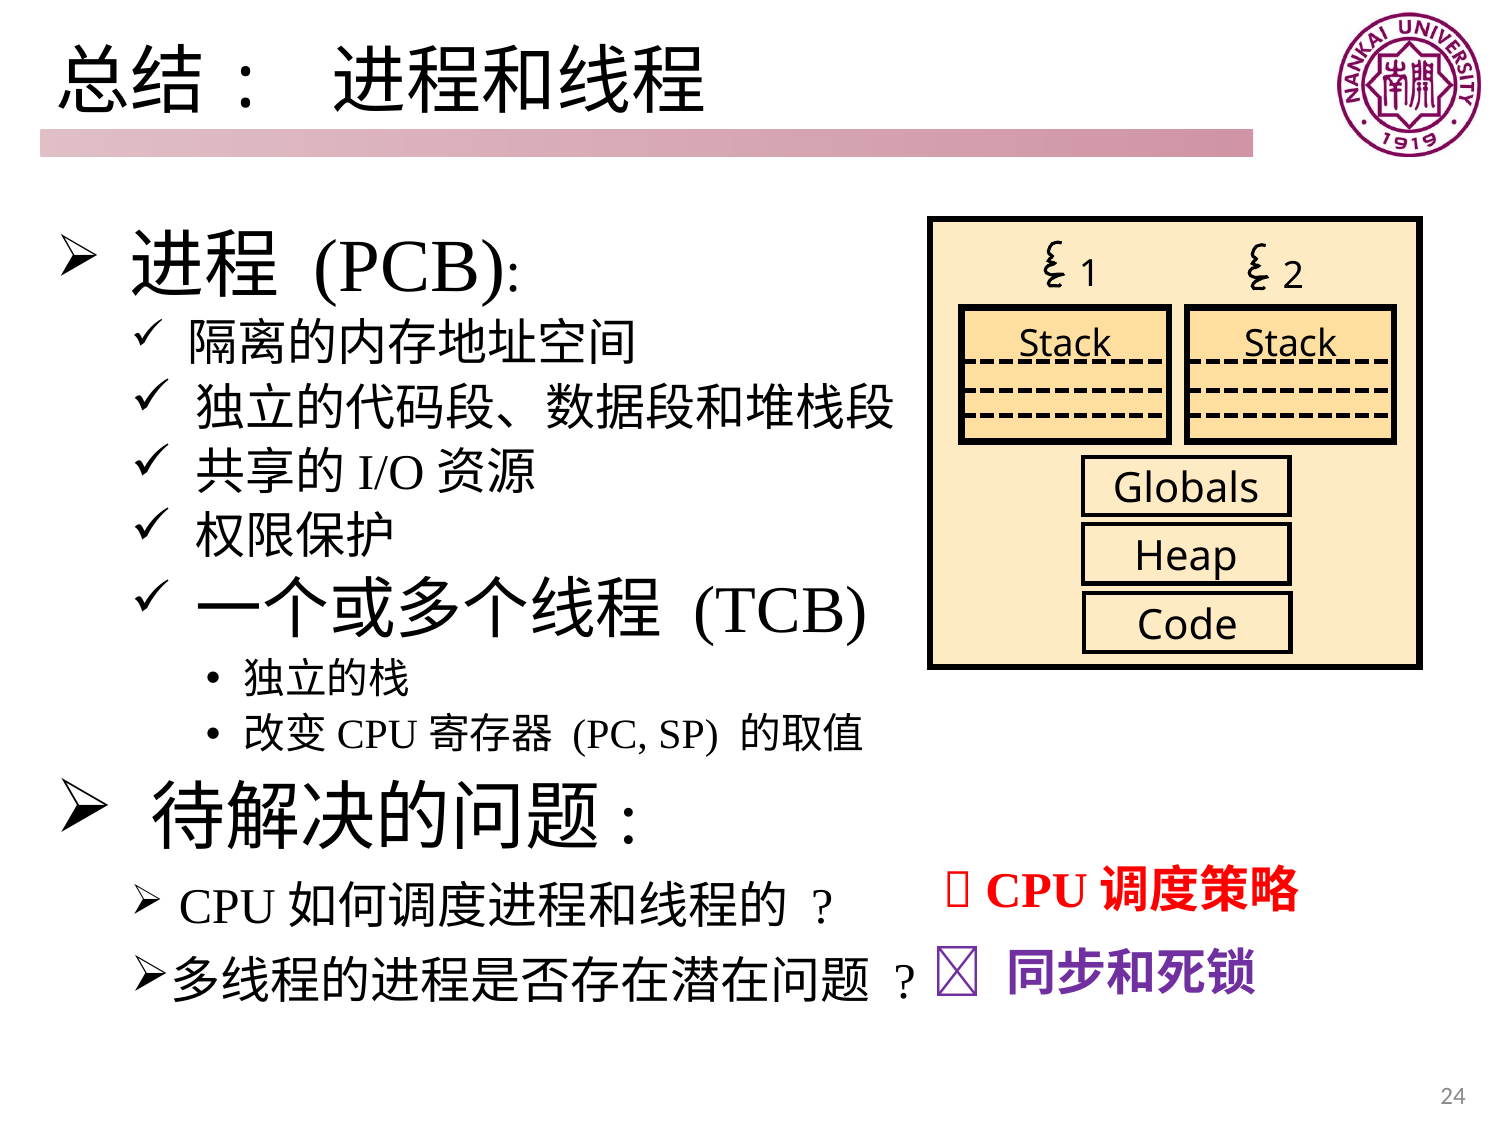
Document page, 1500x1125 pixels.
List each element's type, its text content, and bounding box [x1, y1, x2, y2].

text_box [1249, 244, 1299, 300]
slide_number 24 [1143, 1065, 1481, 1125]
picture [1337, 12, 1481, 157]
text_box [1187, 307, 1395, 442]
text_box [1045, 242, 1095, 297]
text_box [961, 307, 1169, 442]
title 总结: 进程和线程 [40, 33, 1335, 133]
list 进程 (PCB): 隔离的内存地址空间 独立的代码段、数据段和堆栈段 共享的I/O资源 权限保护 一个或多个线程 (TCB) 独立的栈 改变CPU寄存器 (PC, SP) 的取值 待解决的问题: CPU如何调度进程和线程的 ? 多线程的进程是否存在潜在问题 ? [40, 218, 1481, 1042]
text_box  同步和死锁 [805, 933, 1271, 1009]
text_box  CPU调度策略 [815, 850, 1315, 925]
